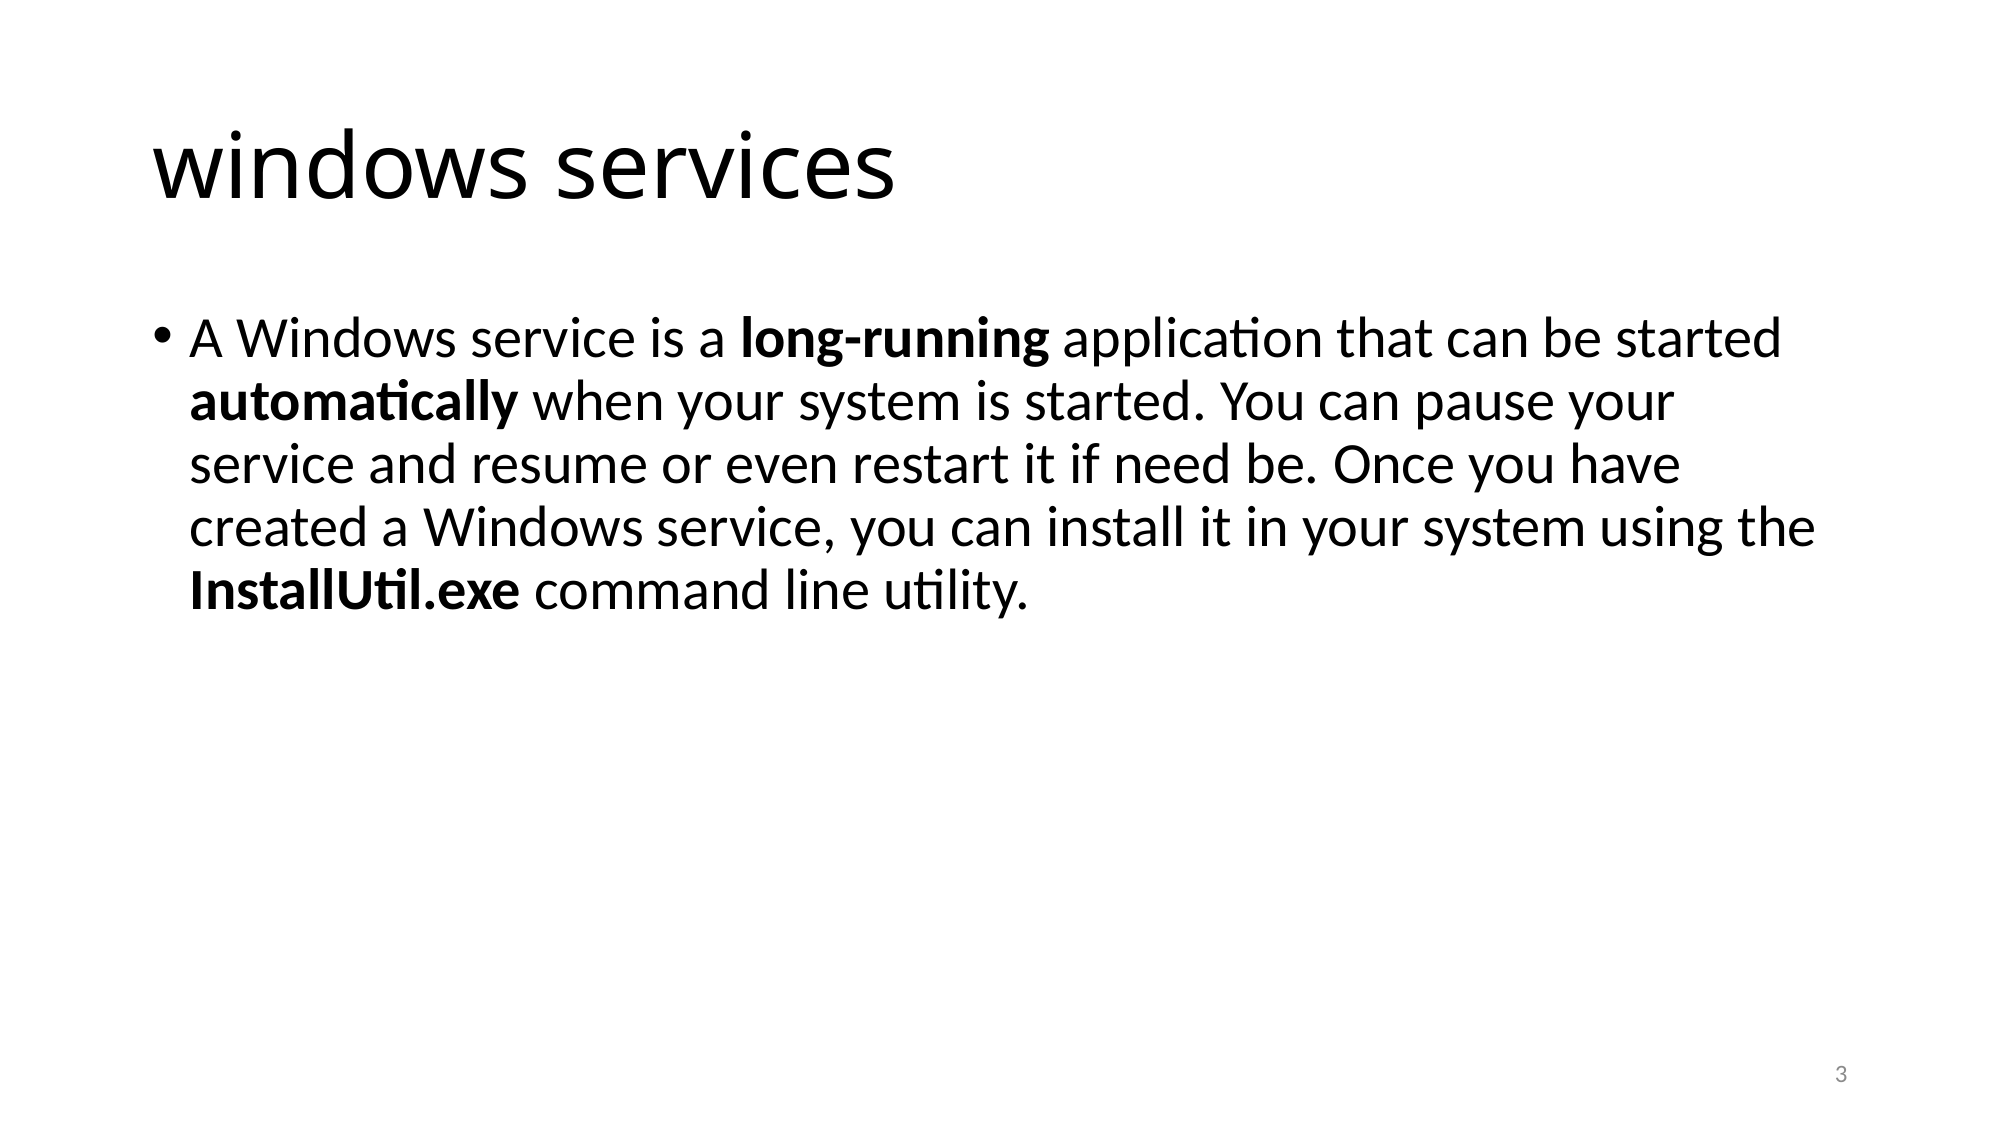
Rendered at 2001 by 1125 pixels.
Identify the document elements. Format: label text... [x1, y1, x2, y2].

slide_number 3 [1412, 1042, 1863, 1103]
list A Windows service is a long-running application that can be started automatically when your system is started. You can pause your service and resume or even restart it if need be. Once you have created a Windows service, you can install it in your system using the InstallUtil.exe command line utility. [137, 299, 1863, 1014]
title windows services [137, 59, 1863, 278]
